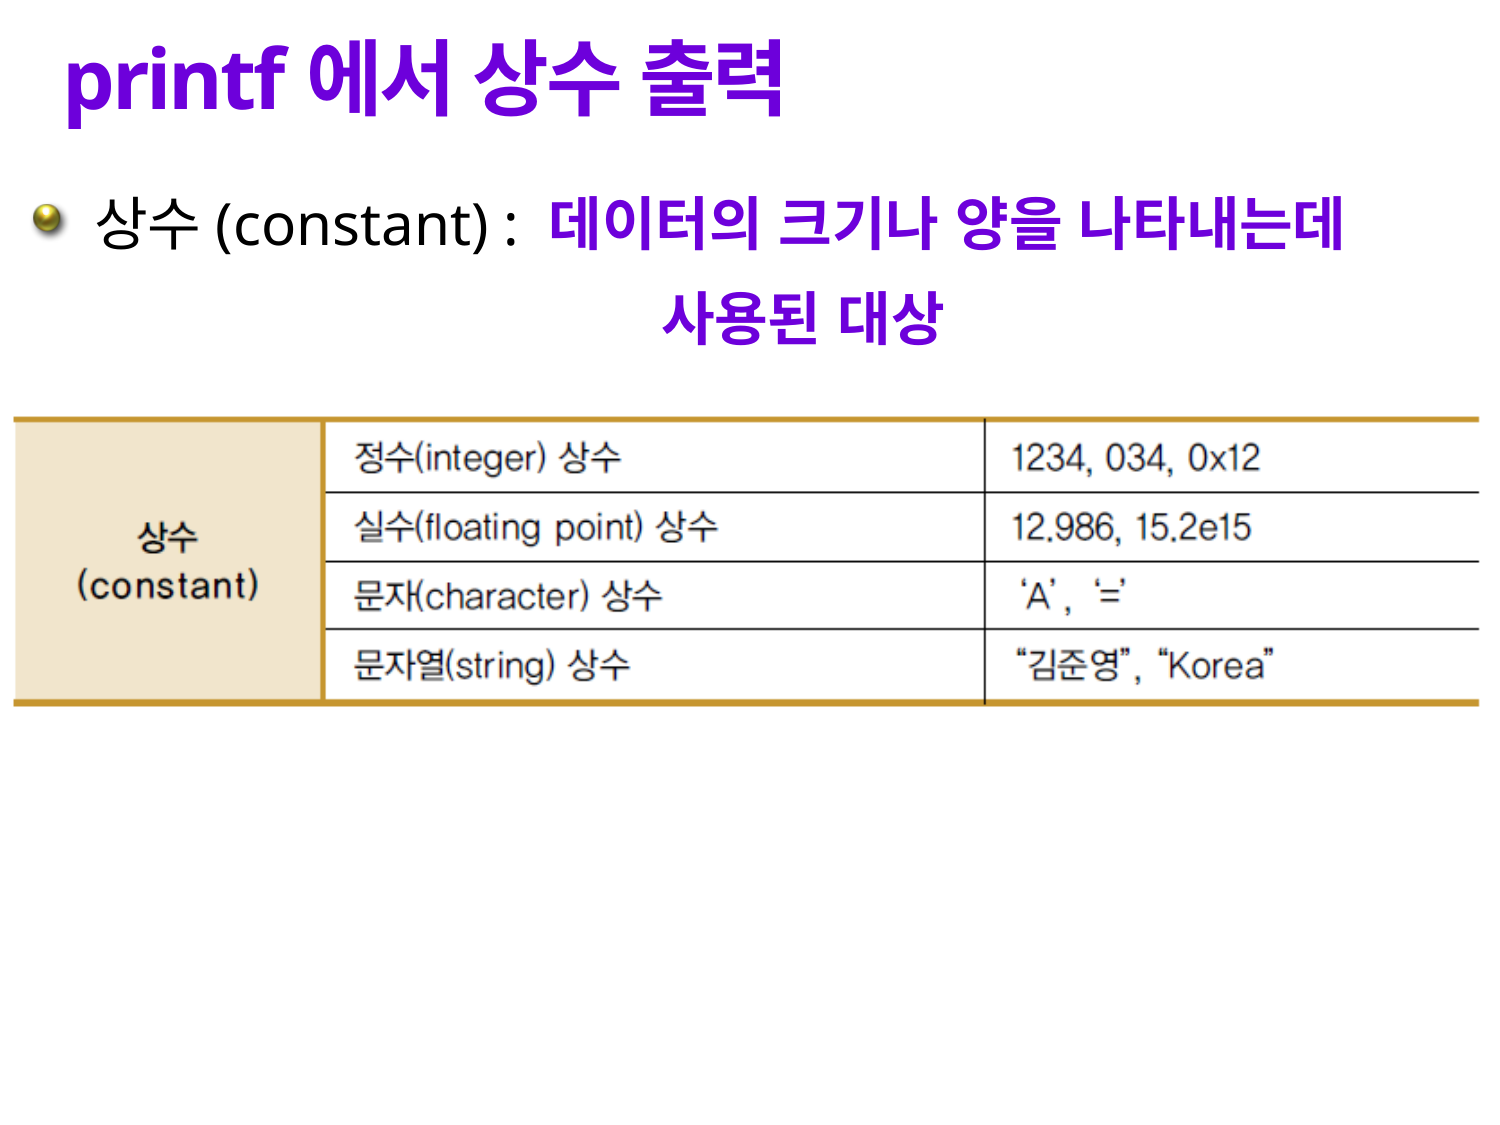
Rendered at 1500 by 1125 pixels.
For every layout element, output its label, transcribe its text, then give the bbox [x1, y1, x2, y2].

list 상수(constant) : 데이터의 크기나 양을 나타내는데 사용된 대상 [29, 172, 1471, 357]
title printf에서 상수 출력 [62, 37, 1438, 149]
picture [29, 201, 71, 243]
picture [5, 408, 1483, 717]
